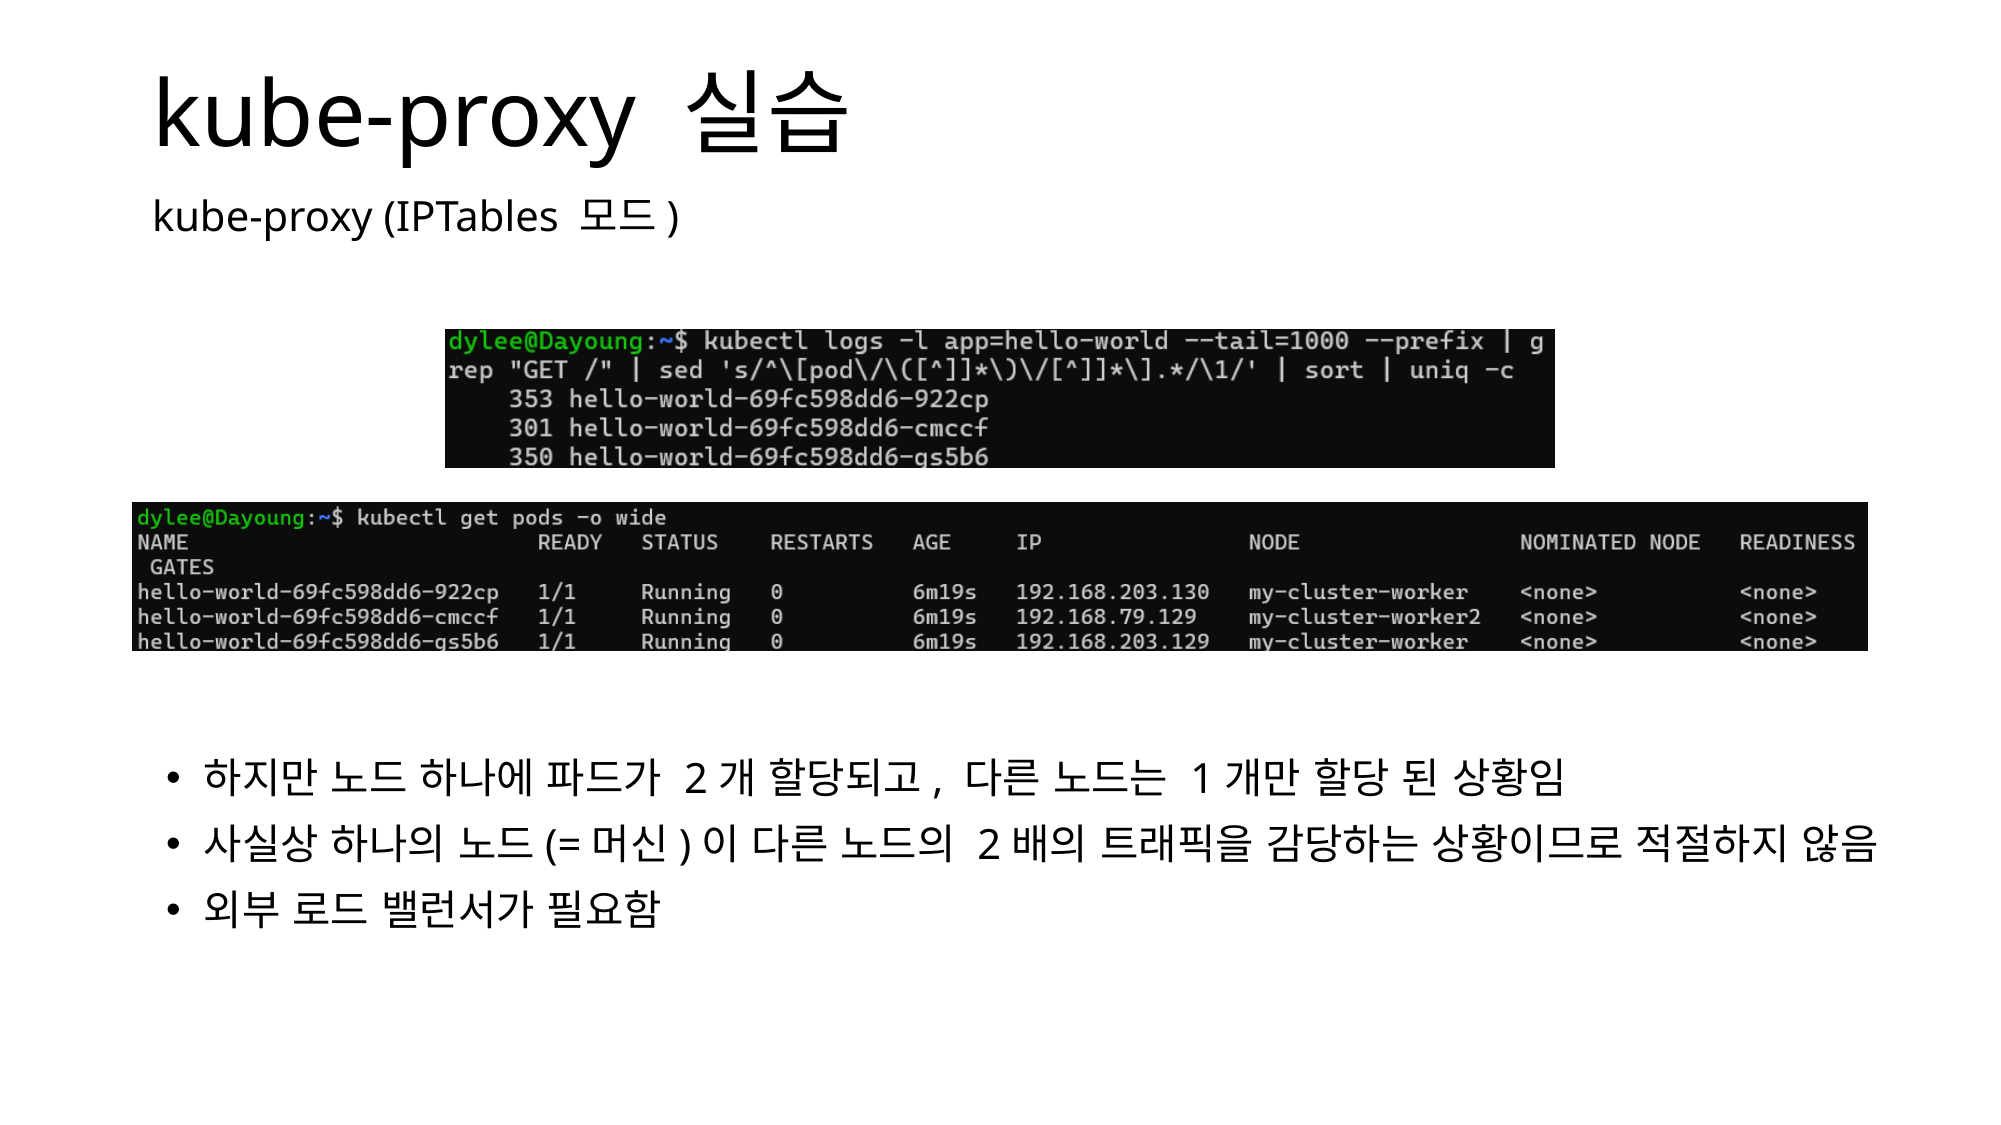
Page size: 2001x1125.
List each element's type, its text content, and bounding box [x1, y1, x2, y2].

text_box 하지만 노드 하나에 파드가 2개 할당되고, 다른 노드는 1개만 할당 된 상황임 사실상 하나의 노드(=머신)이 다른 노드의 2배의 트래픽을 감당하는 상황이므로 적절하지 않음 외부 로드 밸런서가 필요함 [151, 749, 1943, 971]
picture [132, 501, 1868, 652]
text_box kube-proxy (IPTables 모드) [137, 201, 1726, 248]
picture [444, 329, 1555, 468]
text_box kube-proxy 실습 [137, 59, 1897, 201]
